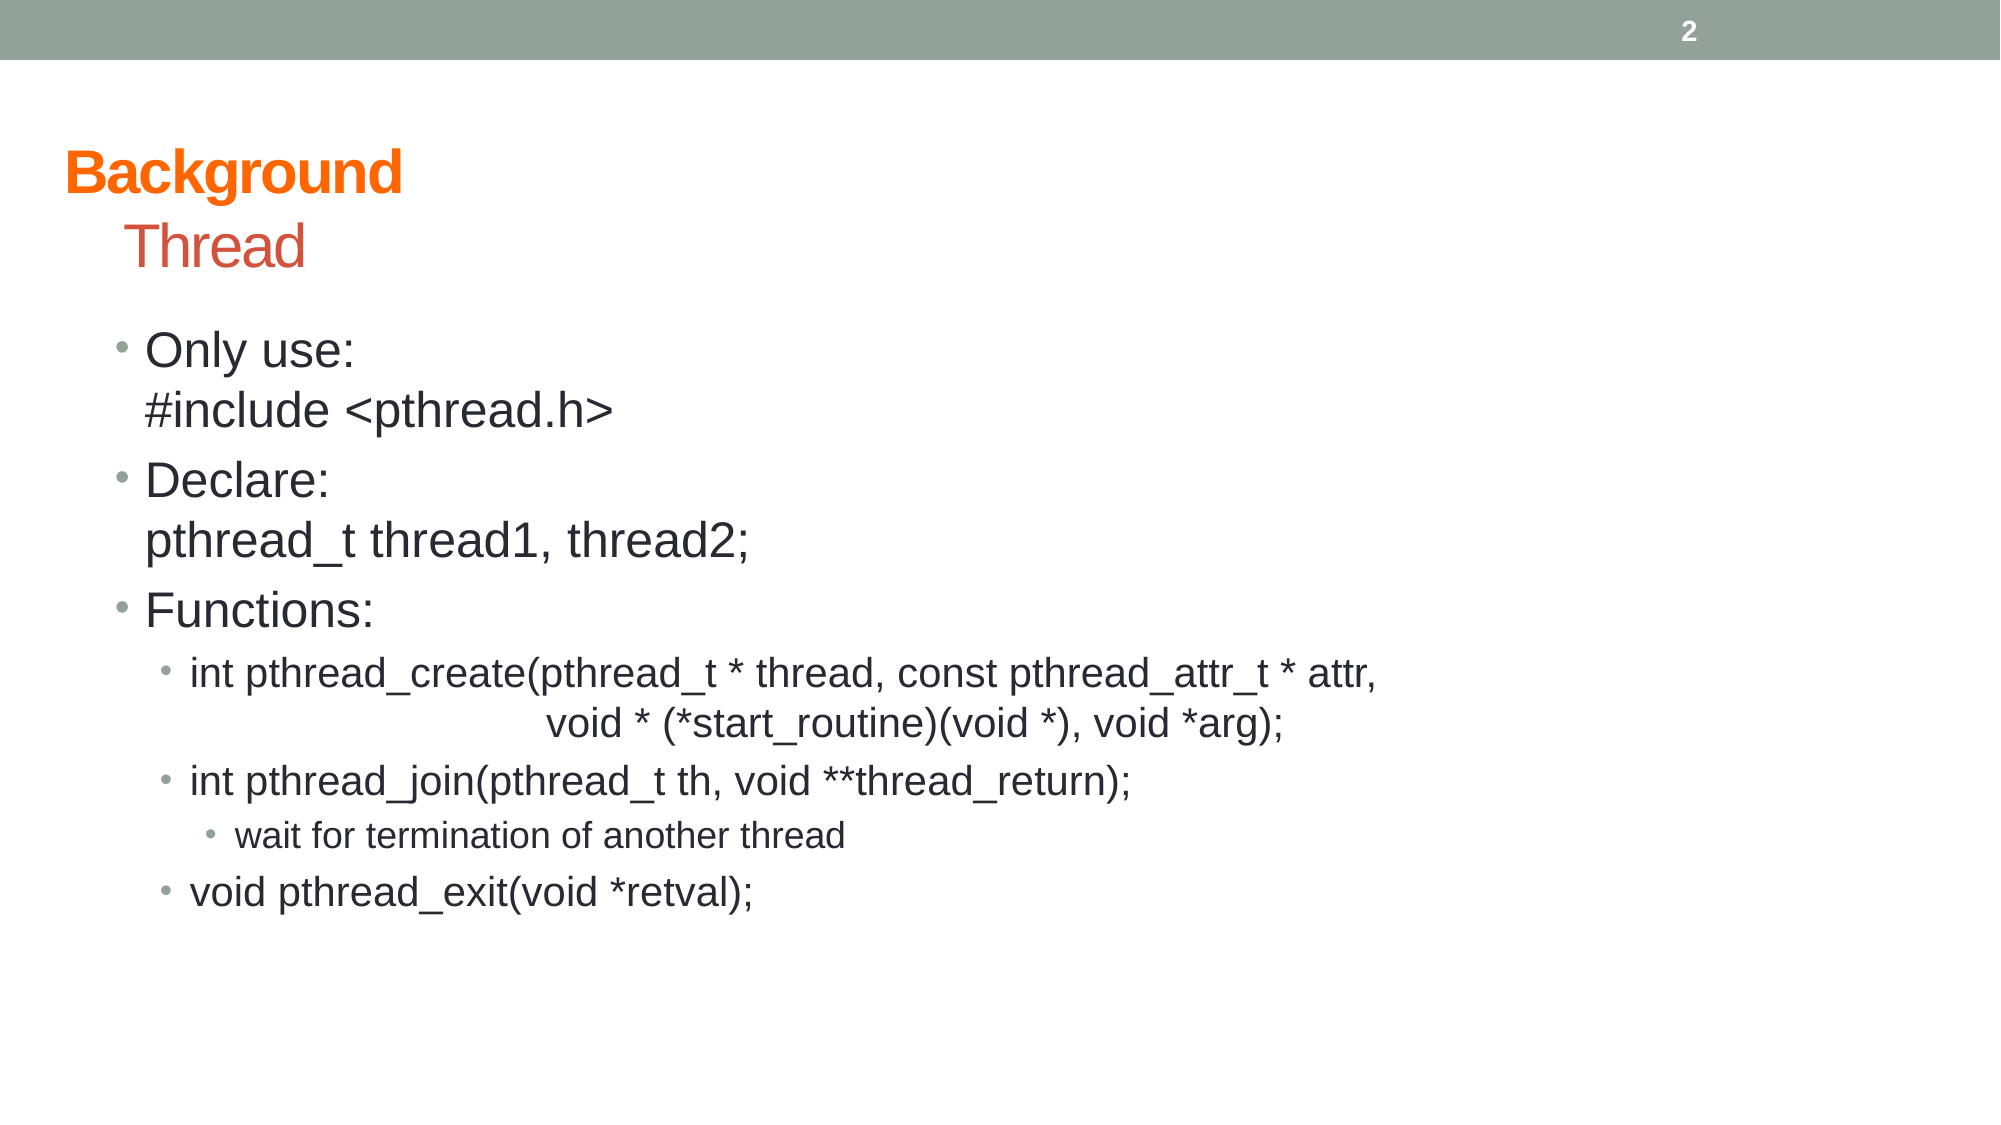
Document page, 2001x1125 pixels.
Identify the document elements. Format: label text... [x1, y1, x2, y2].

text_box <number> [1666, 3, 1900, 57]
text_box Only use: #include <pthread.h> Declare: pthread_t thread1, thread2; Functions: int pthread_create(pthread_t * thread, const pthread_attr_t * attr, void * (*start_routine)(void *), void *arg); int pthread_join(pthread_t th, void **thread_return); wait for termination of another thread void pthread_exit(void *retval); [99, 309, 1900, 1125]
text_box Background Thread [49, 125, 1900, 288]
